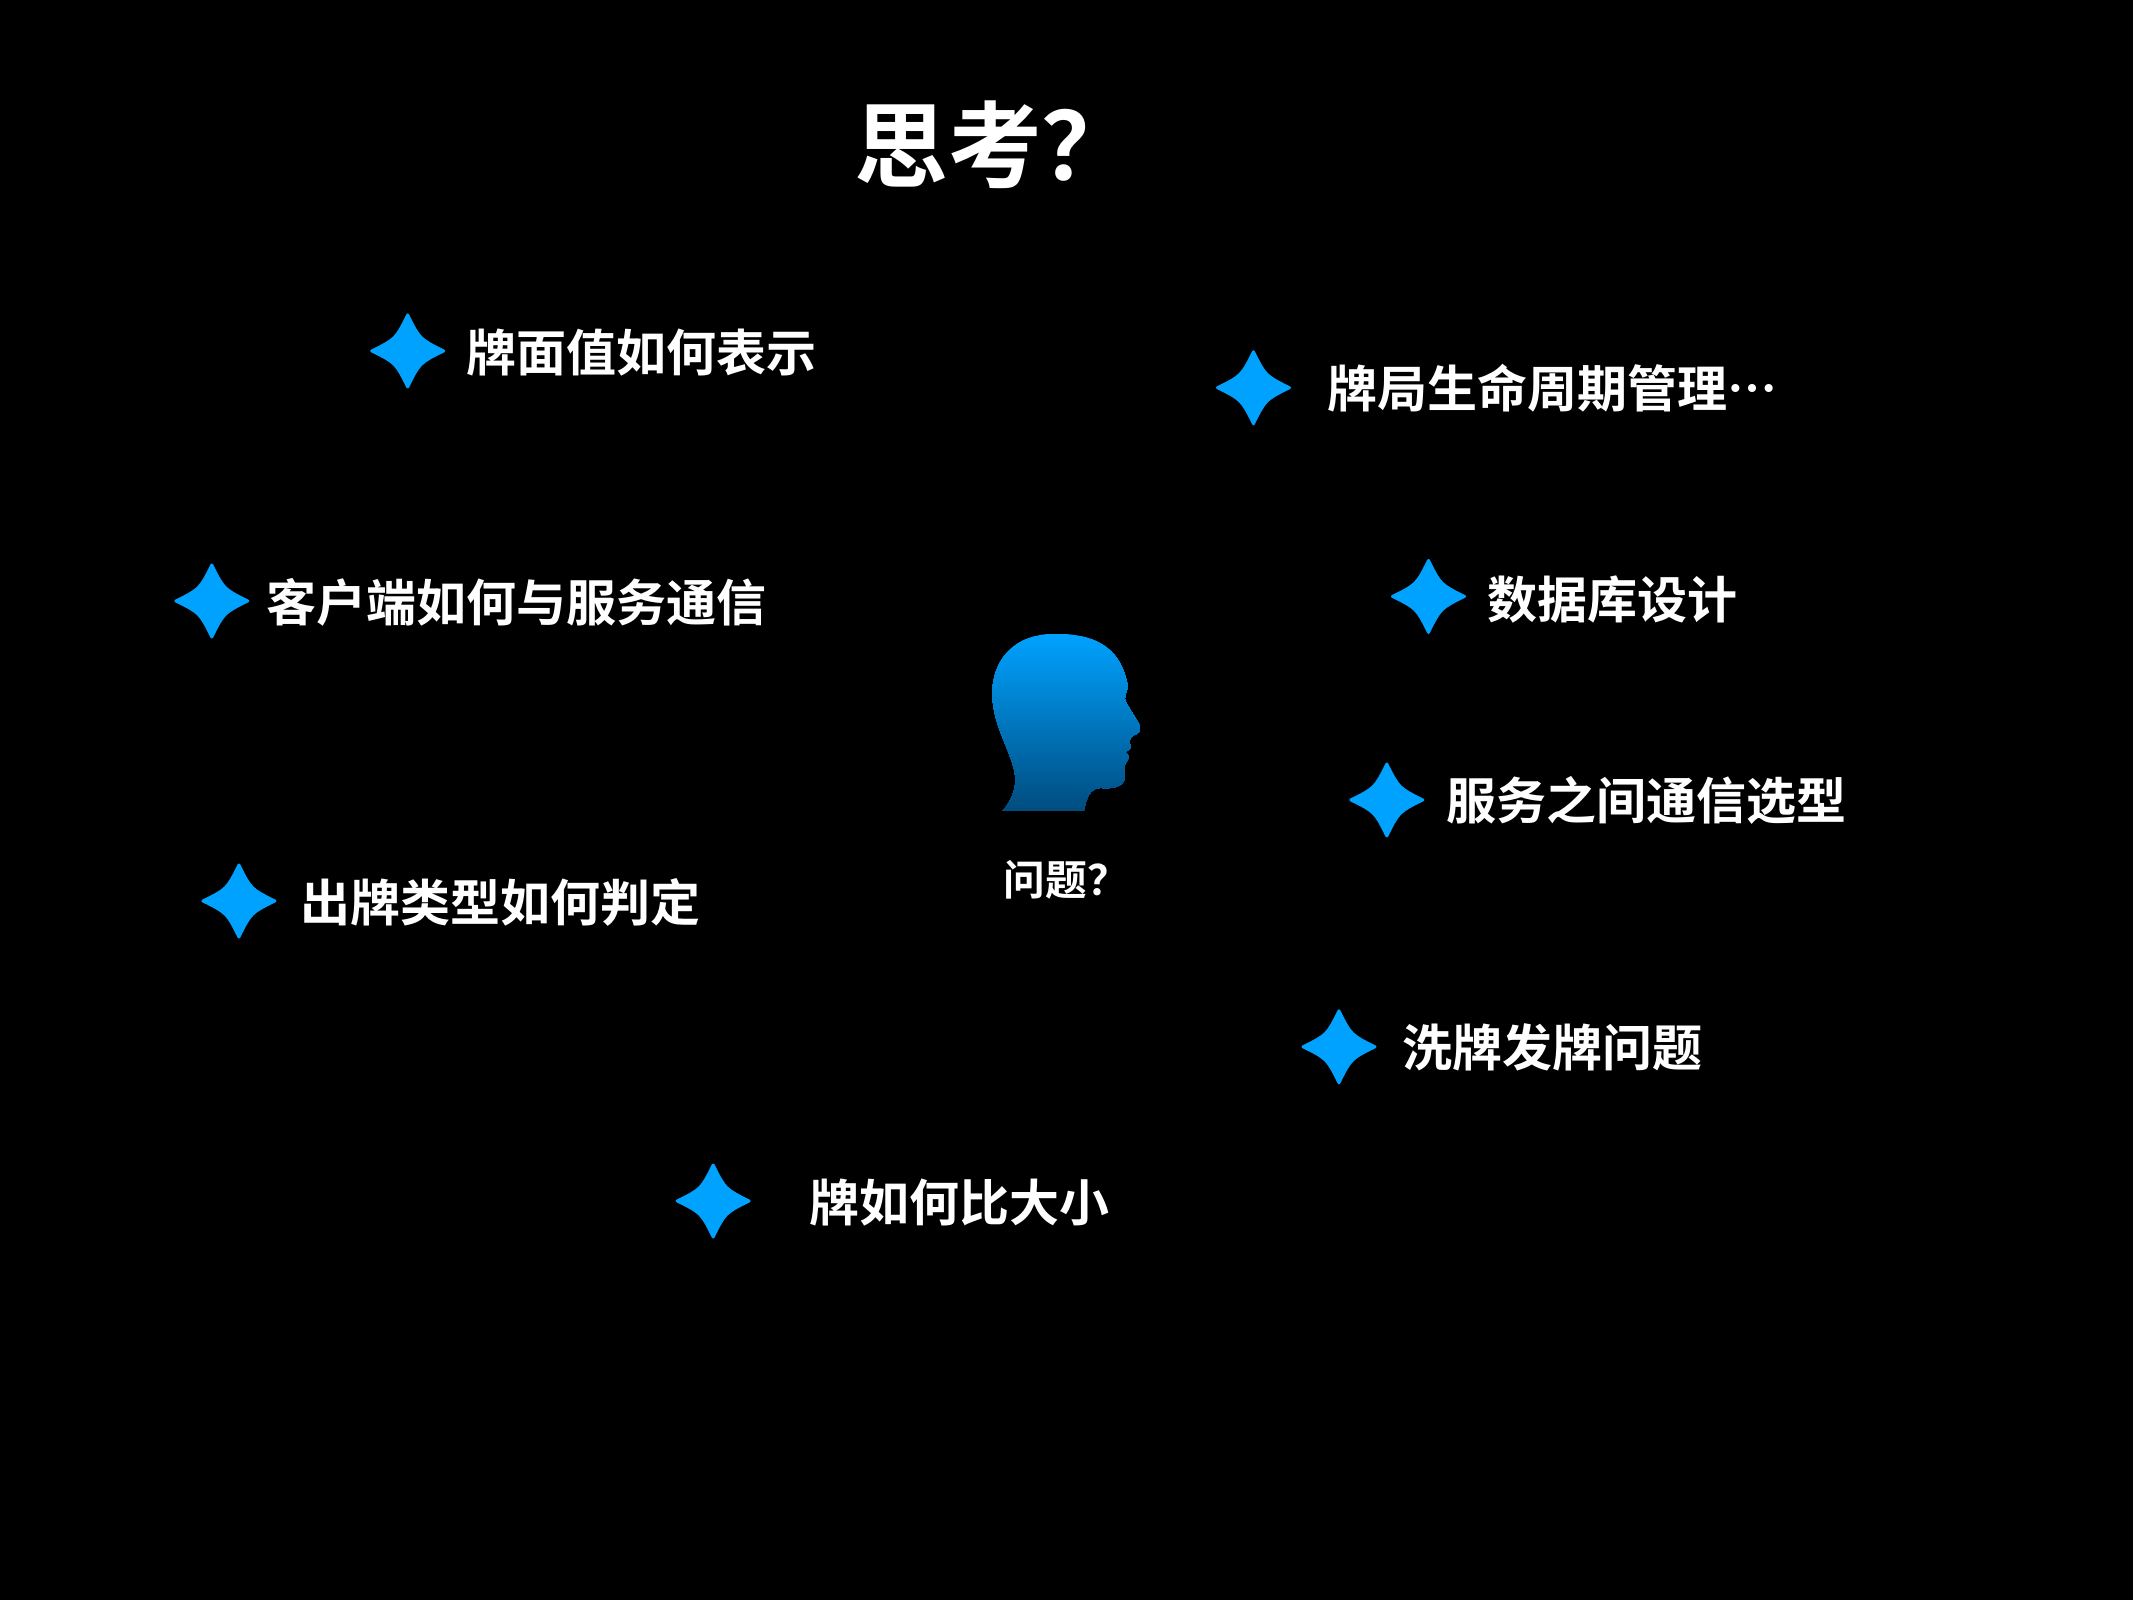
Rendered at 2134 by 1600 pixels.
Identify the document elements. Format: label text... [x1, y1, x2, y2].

text_box 问题？ [995, 845, 1138, 912]
text_box 牌面值如何表示 [458, 312, 826, 390]
text_box [201, 863, 277, 939]
text_box 牌如何比大小 [801, 1162, 1118, 1240]
text_box [675, 1163, 751, 1239]
text_box 客户端如何与服务通信 [258, 562, 776, 640]
text_box 出牌类型如何判定 [291, 862, 709, 940]
text_box 洗牌发牌问题 [1393, 1008, 1711, 1086]
text_box [370, 313, 446, 389]
text_box 数据库设计 [1479, 560, 1747, 637]
text_box [1301, 1009, 1377, 1085]
text_box 牌局生命周期管理… [1318, 349, 1786, 427]
text_box [1391, 558, 1467, 634]
text_box [1349, 762, 1425, 838]
text_box 思考？ [845, 78, 1144, 208]
text_box 服务之间通信选型 [1437, 761, 1855, 839]
text_box [174, 563, 250, 639]
text_box [992, 633, 1141, 812]
text_box [1216, 350, 1292, 426]
